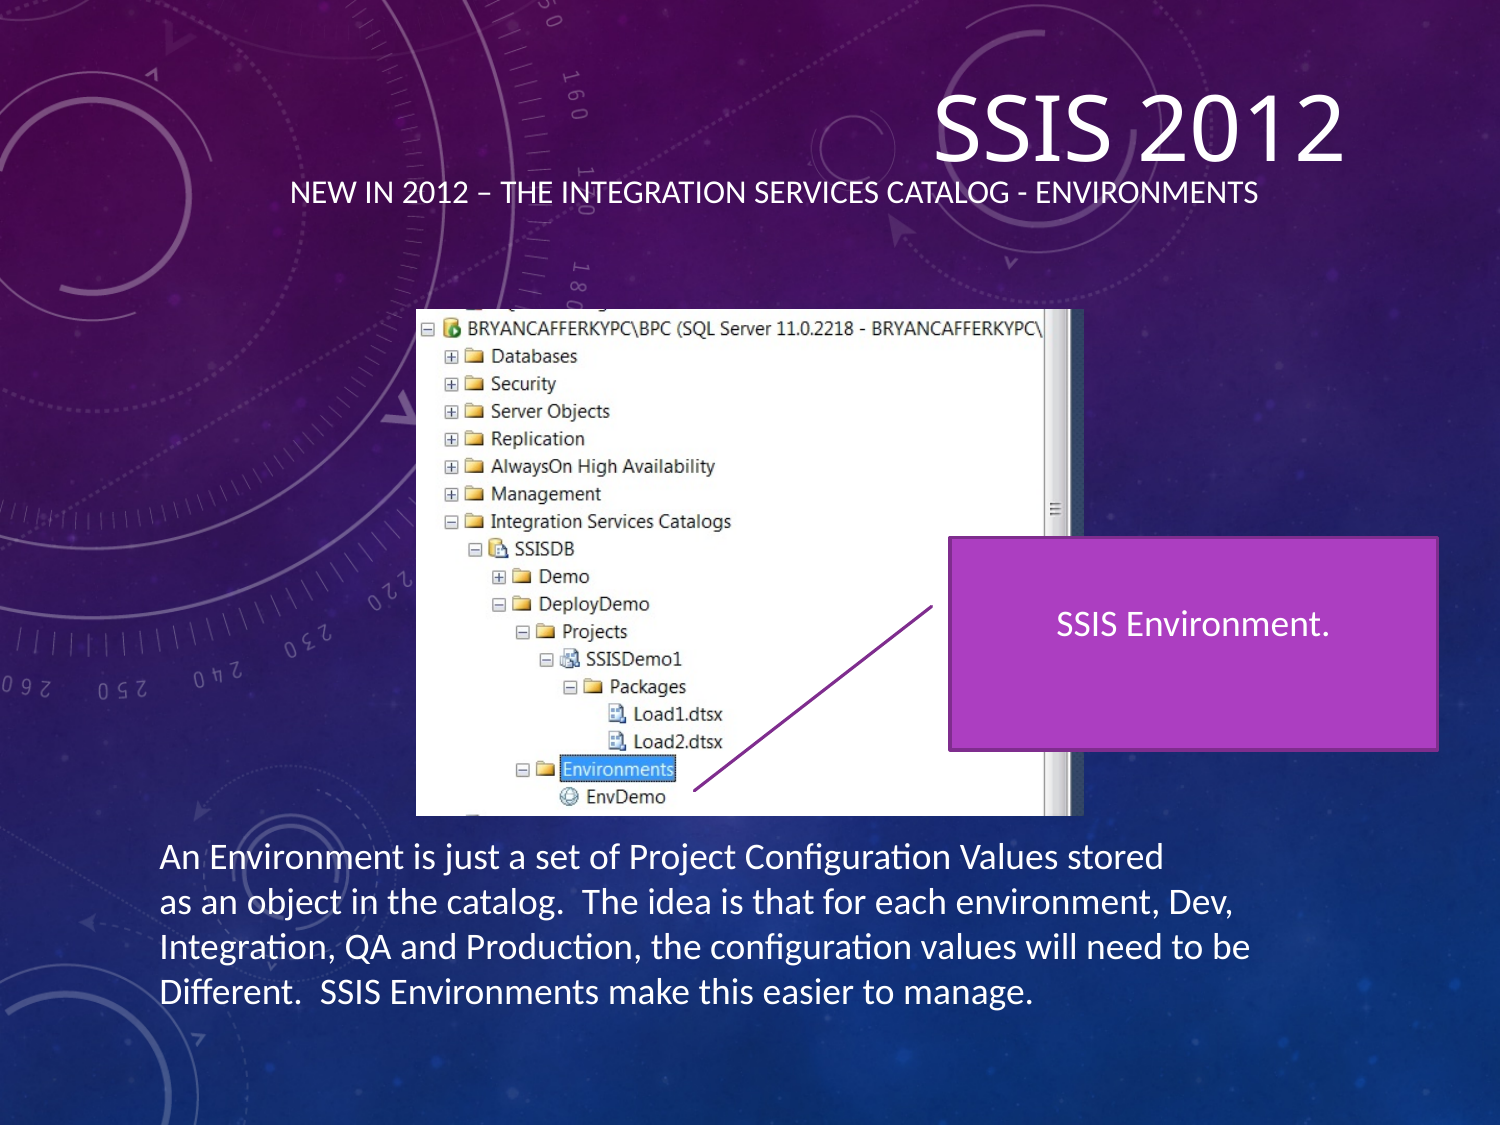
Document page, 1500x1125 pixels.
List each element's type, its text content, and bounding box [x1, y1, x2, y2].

picture [0, 0, 1500, 1125]
text_box SSIS Environment. [1091, 536, 1439, 752]
text_box An Environment is just a set of Project Configuration Values stored as an object in the catalog. The idea is that for each environment, Dev, Integration, QA and Production, the configuration values will need to be Different. SSIS Environments make this easier to manage. [144, 824, 1275, 1020]
subtitle New in 2012 – The Integration Services Catalog - Environments [225, 162, 1275, 250]
title SSIS 2012 [87, 50, 1363, 188]
